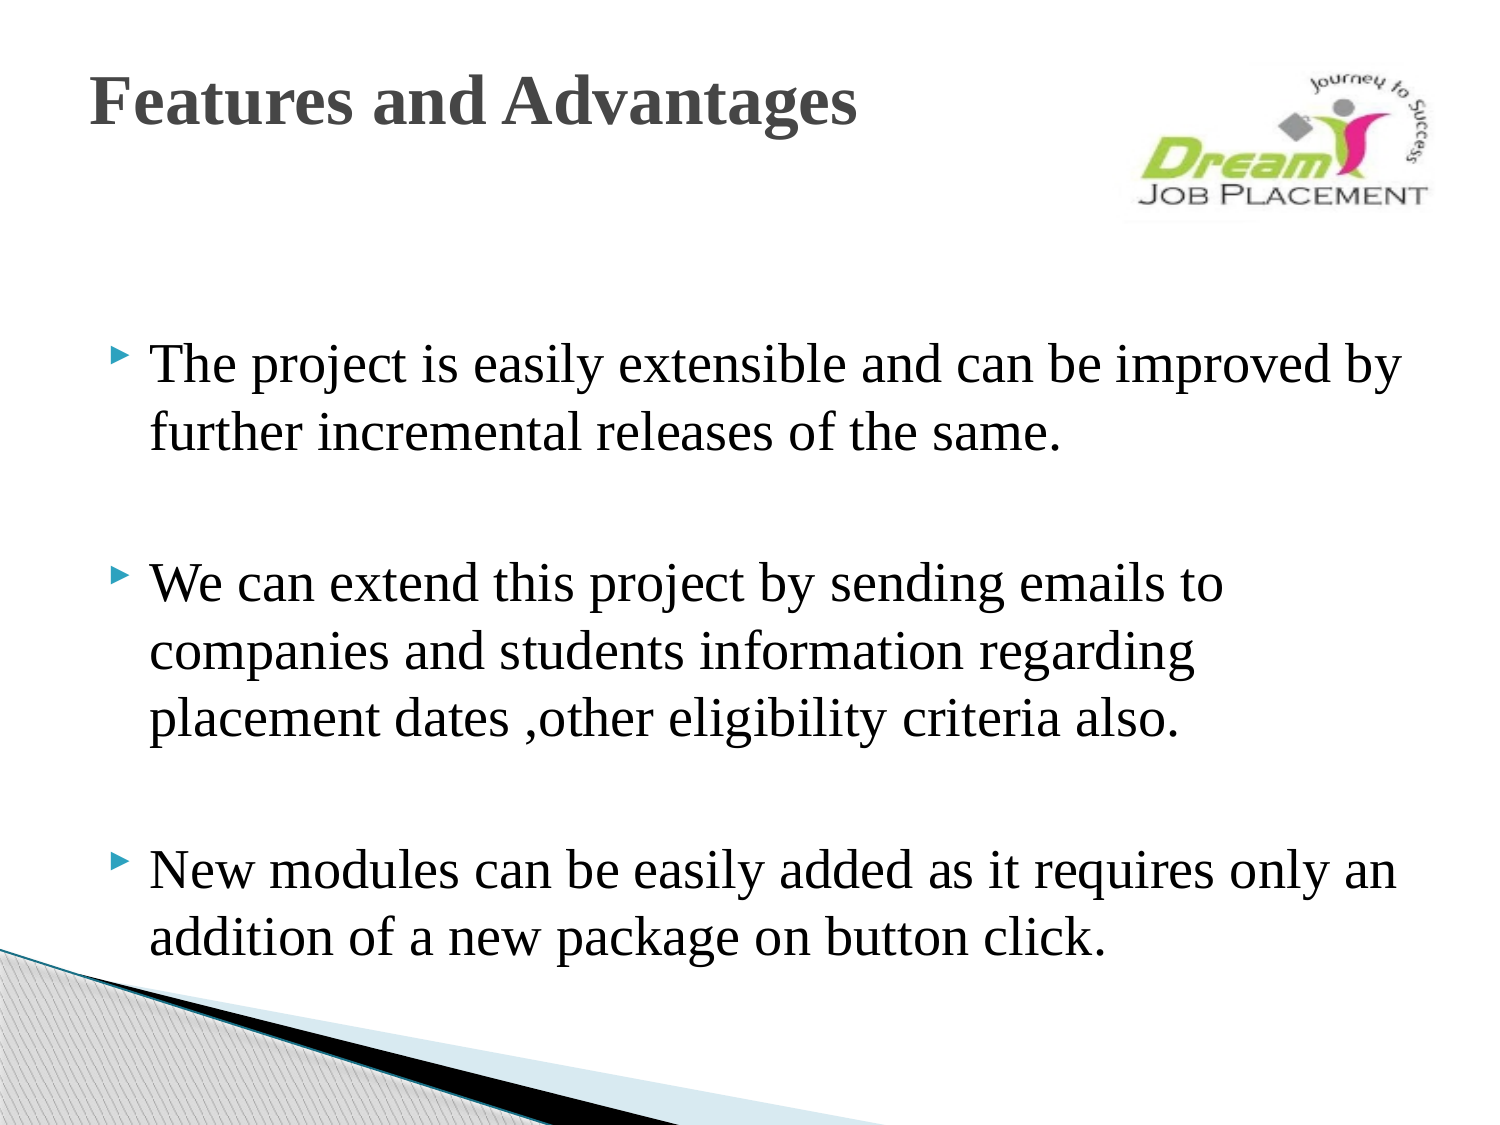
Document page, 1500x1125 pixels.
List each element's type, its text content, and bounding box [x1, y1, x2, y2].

title Features and Advantages [75, 45, 1106, 233]
list The project is easily extensible and can be improved by further incremental releases of the same. We can extend this project by sending emails to companies and students information regarding placement dates ,other eligibility criteria also. New modules can be easily added as it requires only an addition of a new package on button click. [75, 243, 1425, 986]
picture [1112, 0, 1457, 282]
